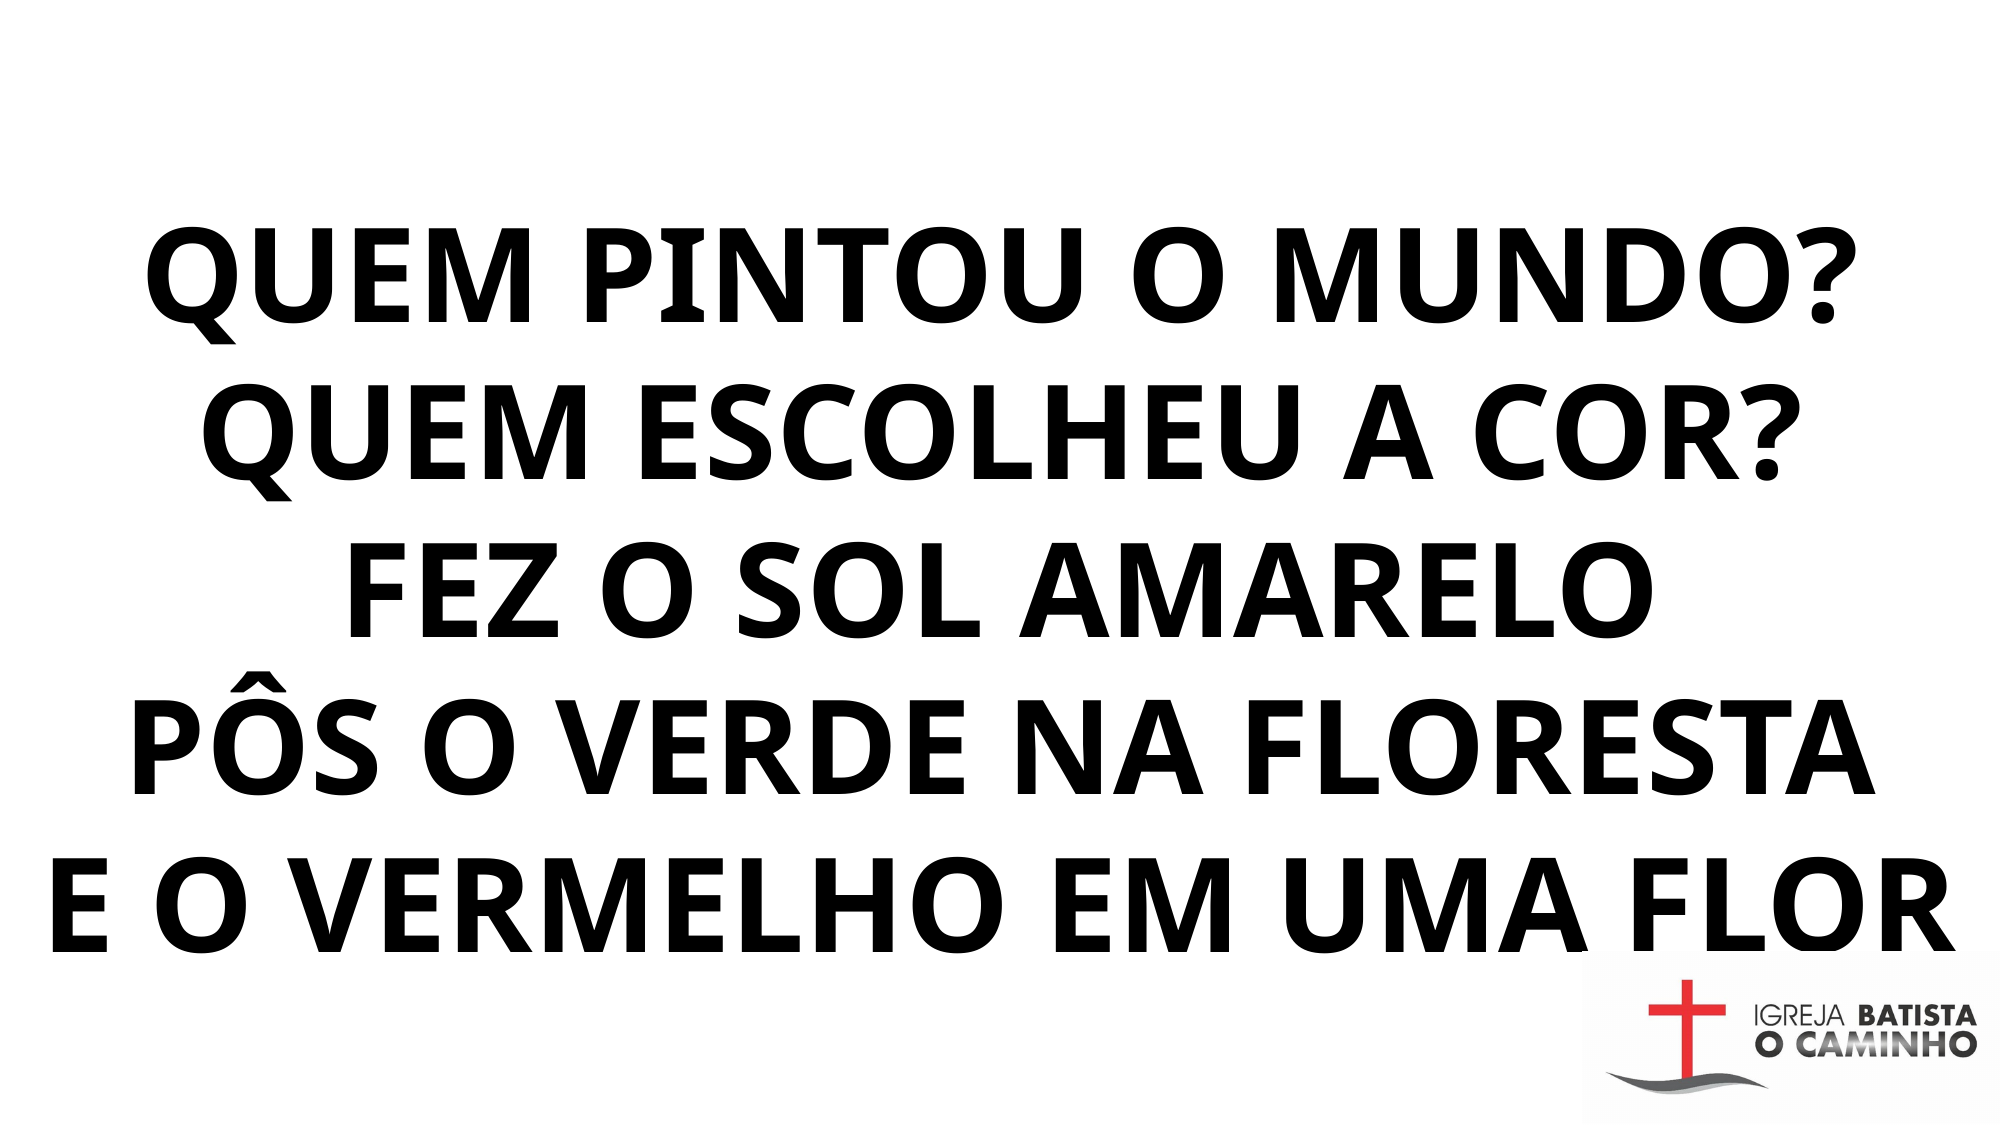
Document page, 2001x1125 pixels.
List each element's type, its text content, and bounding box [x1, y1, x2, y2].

title QUEM PINTOU O MUNDO? QUEM ESCOLHEU A COR? FEZ O SOL AMARELO PÔS O VERDE NA FLORESTA E O VERMELHO EM UMA FLOR [0, 183, 2000, 1016]
picture [1582, 951, 2000, 1125]
